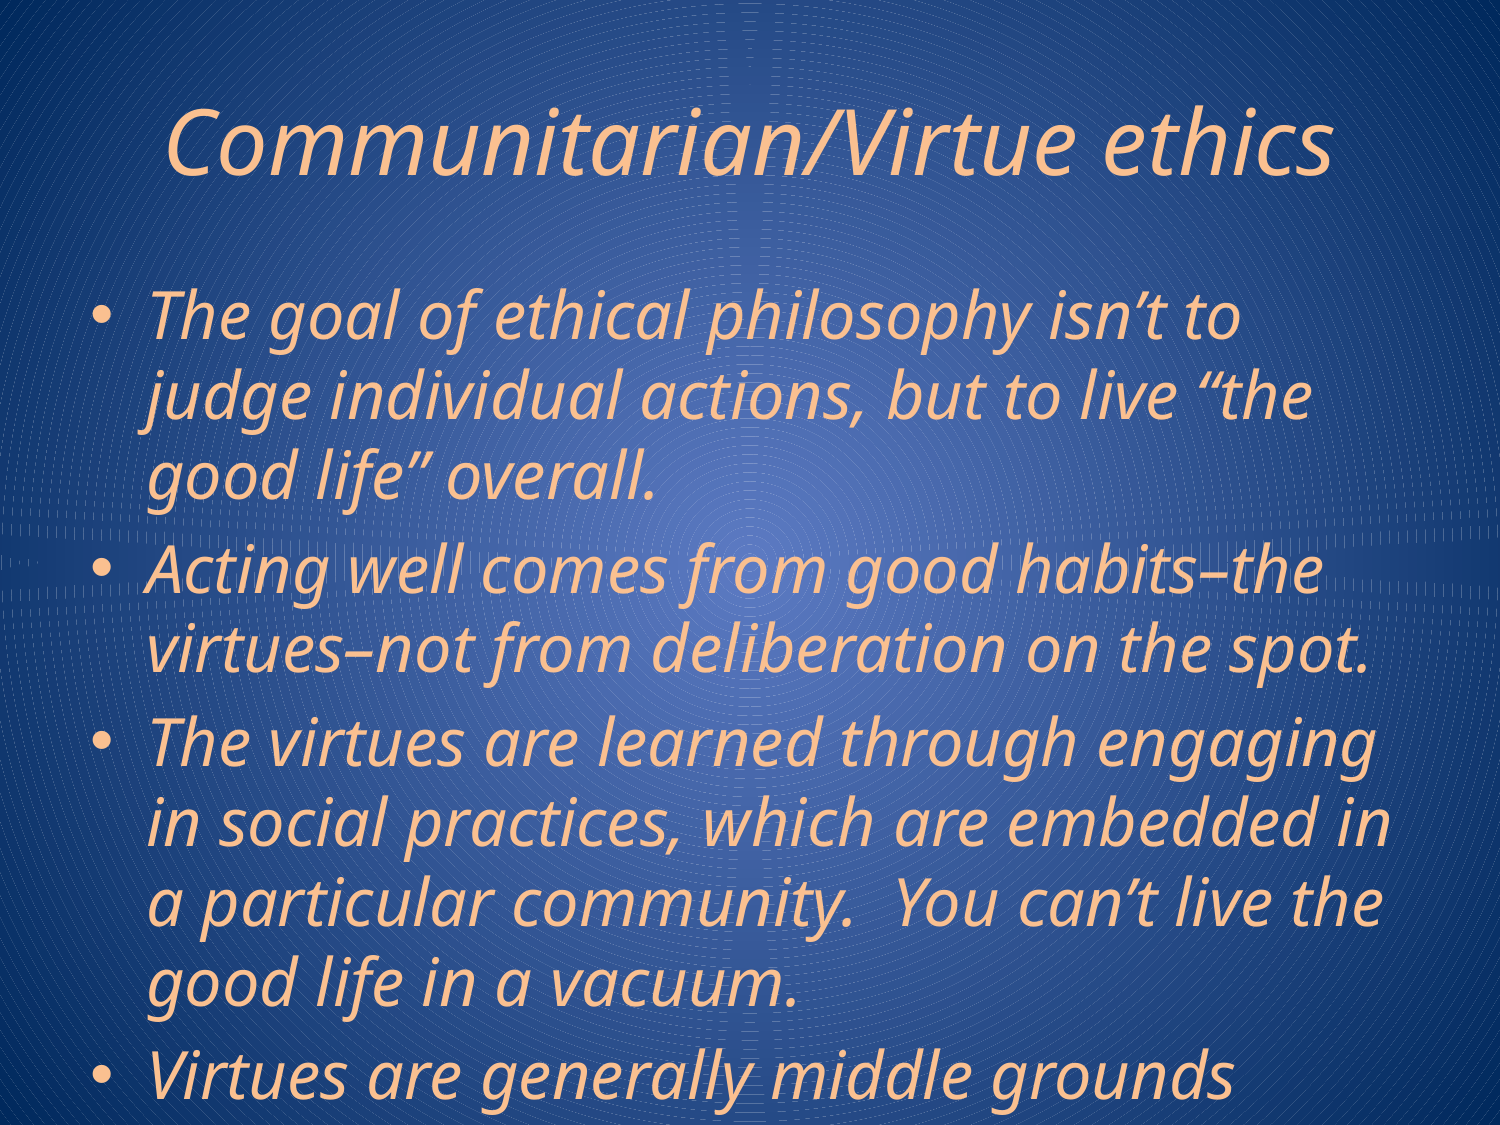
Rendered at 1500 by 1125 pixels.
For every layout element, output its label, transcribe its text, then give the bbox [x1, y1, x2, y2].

list The goal of ethical philosophy isn’t to judge individual actions, but to live “the good life” overall. Acting well comes from good habits–the virtues–not from deliberation on the spot. The virtues are learned through engaging in social practices, which are embedded in a particular community. You can’t live the good life in a vacuum. Virtues are generally middle grounds between two kinds of error: cowardice—courage—foolhardiness. [75, 265, 1425, 1077]
title Communitarian/Virtue ethics [75, 45, 1425, 233]
